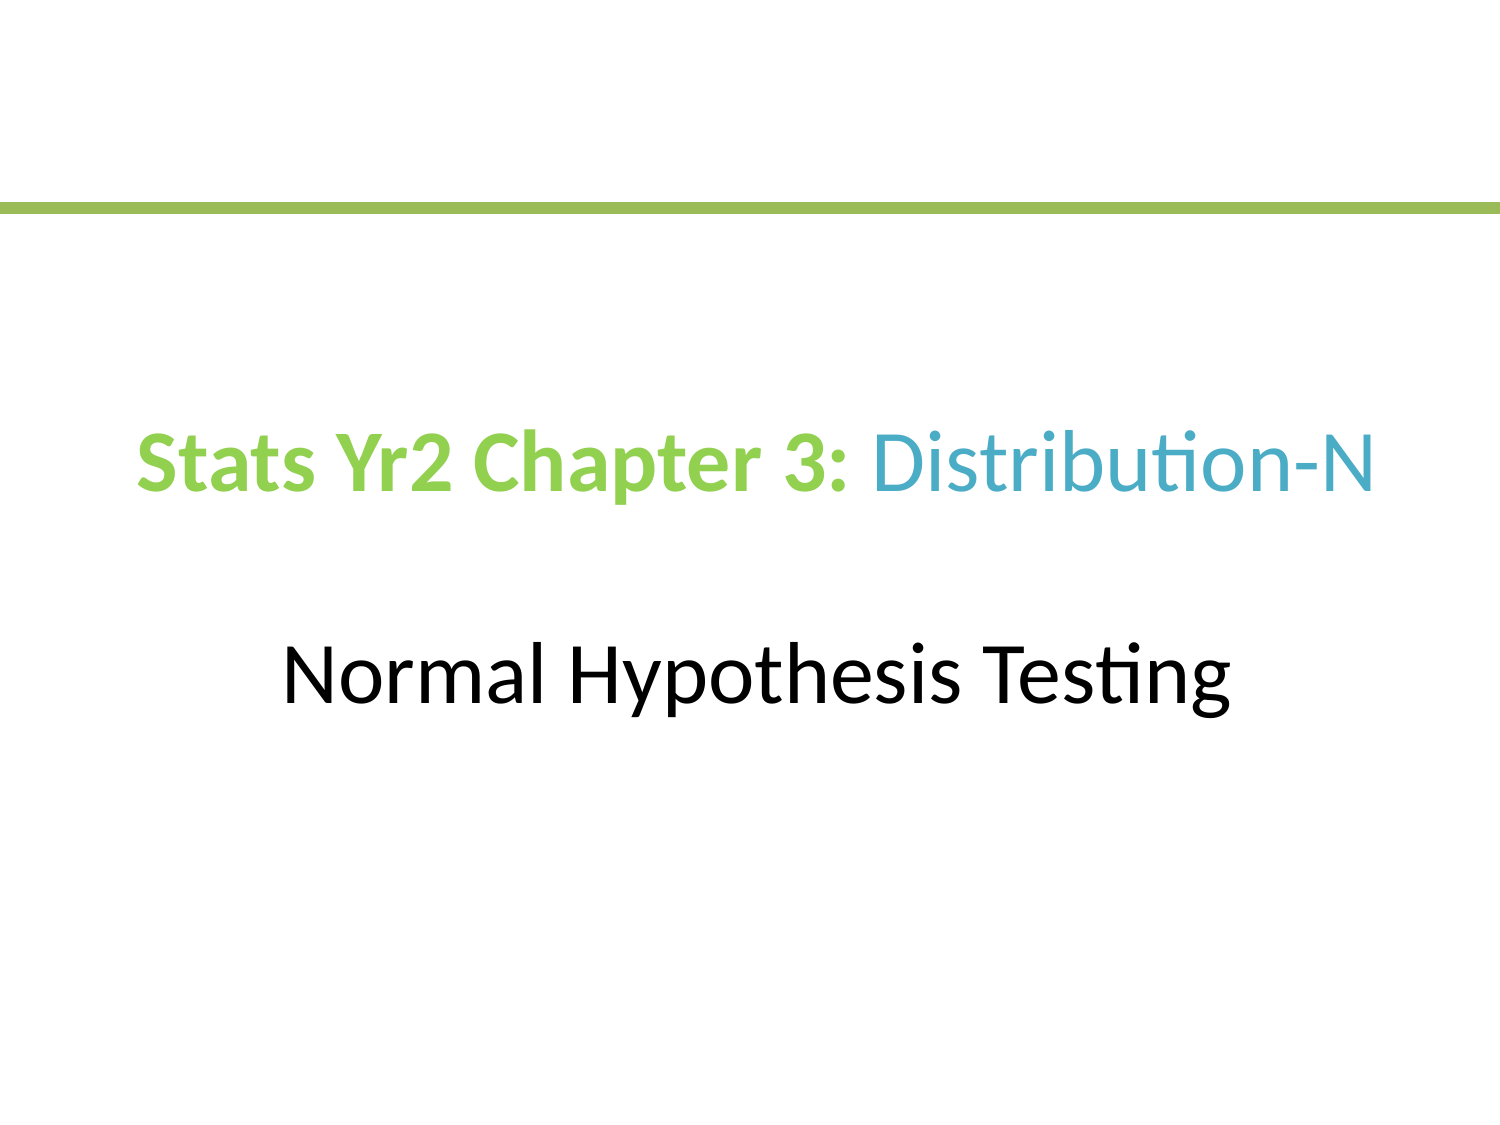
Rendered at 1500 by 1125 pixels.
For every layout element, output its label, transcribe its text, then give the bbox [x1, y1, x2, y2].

title Stats Yr2 Chapter 3: Distribution-N Normal Hypothesis Testing [101, 349, 1414, 776]
